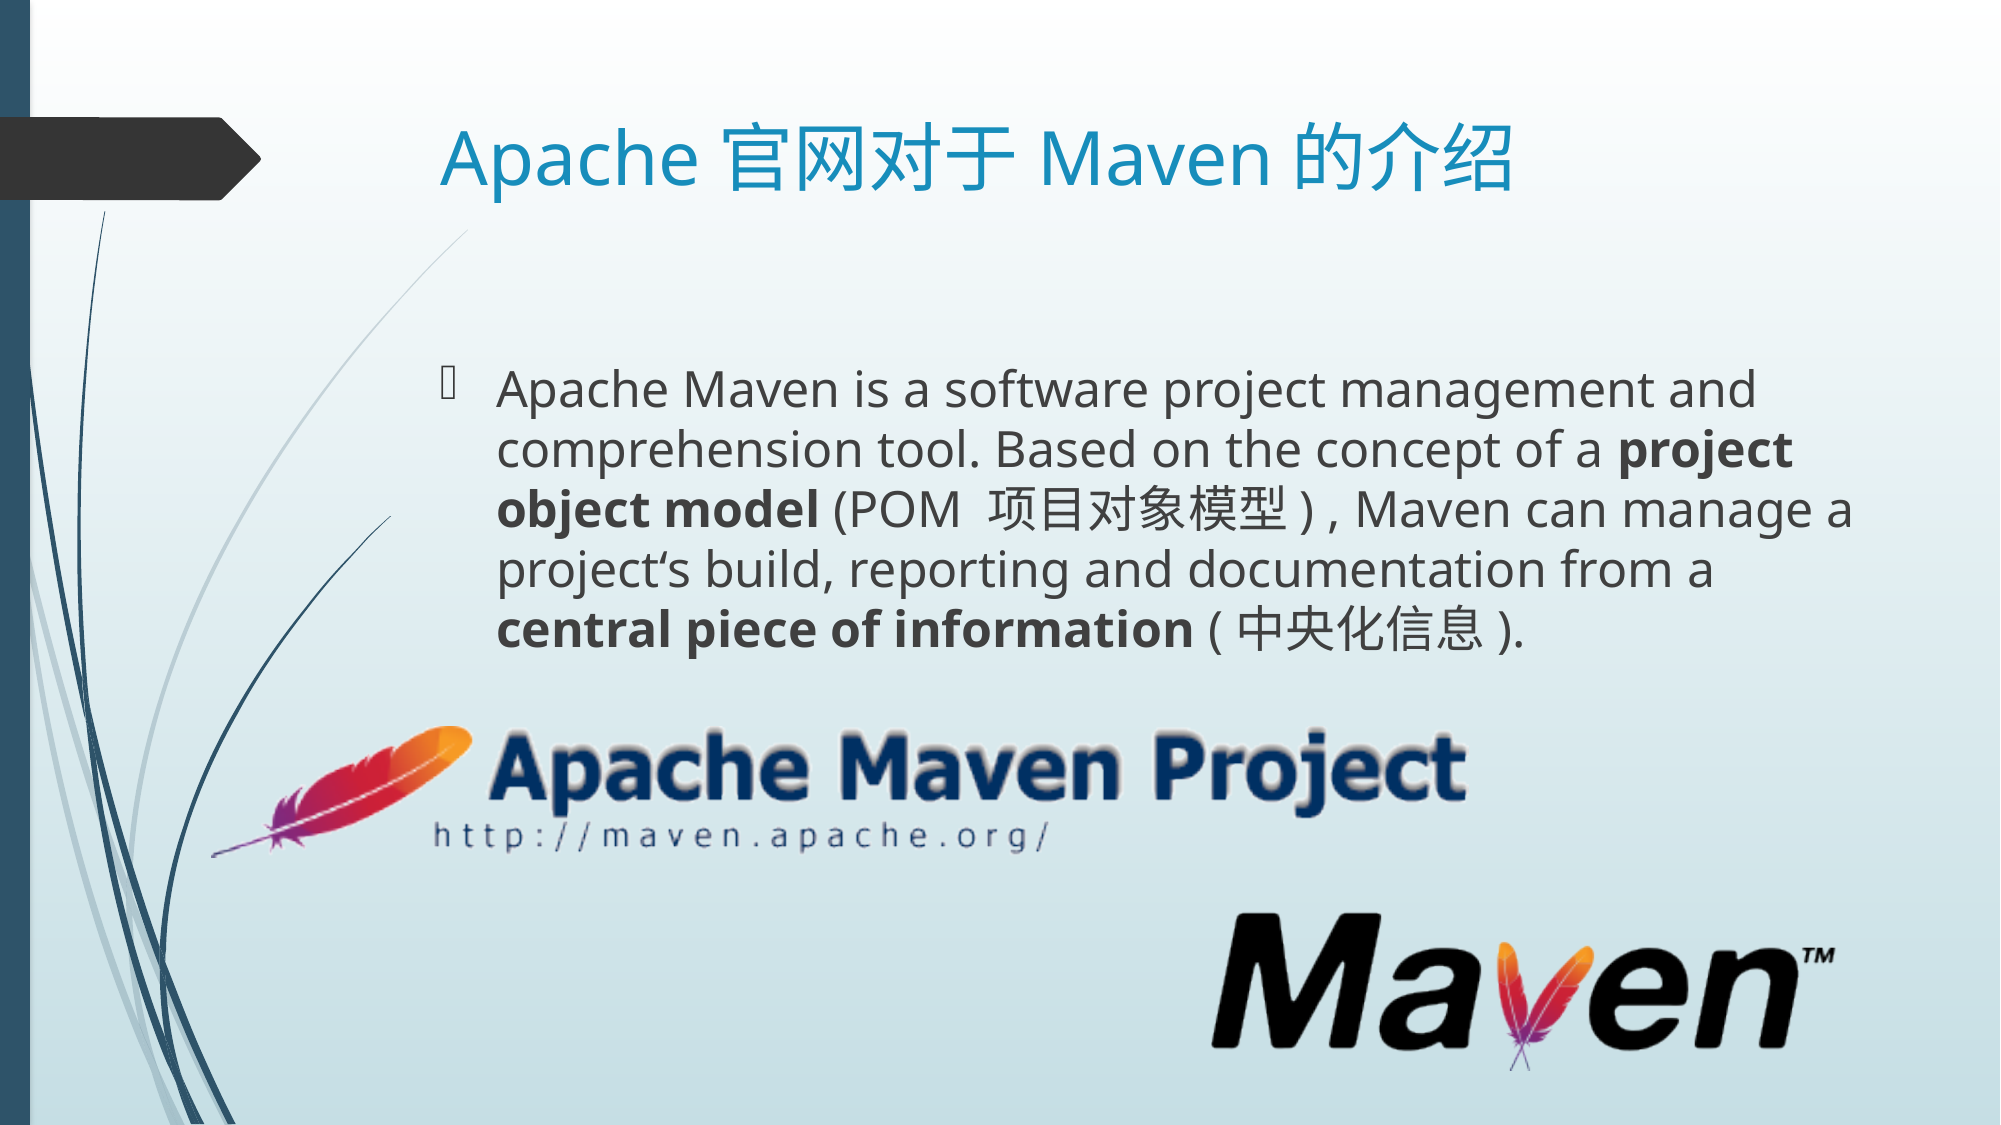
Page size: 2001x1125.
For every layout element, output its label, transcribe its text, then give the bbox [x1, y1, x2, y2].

title Apache官网对于Maven的介绍 [425, 102, 1888, 313]
picture [211, 726, 1470, 858]
list Apache Maven is a software project management and comprehension tool. Based on the concept of a project object model (POM 项目对象模型) , Maven can manage a project‘s build, reporting and documentation from a central piece of information (中央化信息). [424, 350, 1888, 970]
picture [1199, 908, 1840, 1071]
